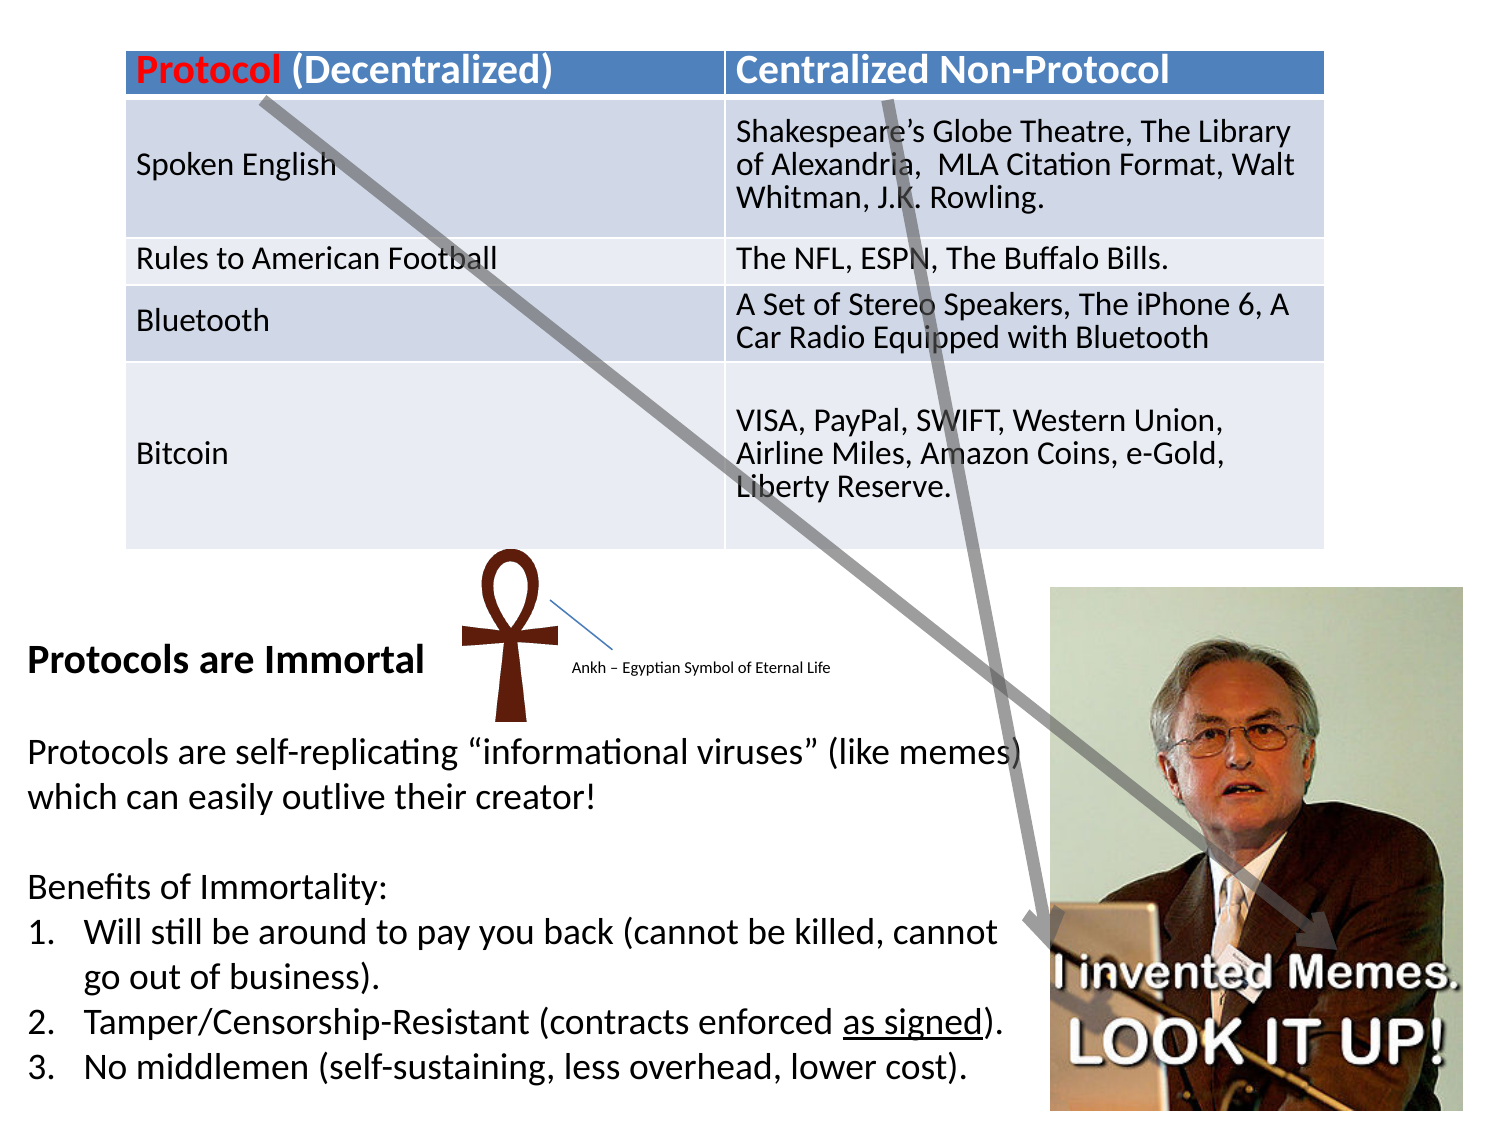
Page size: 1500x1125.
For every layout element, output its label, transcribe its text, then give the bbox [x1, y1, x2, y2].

table_cell Bitcoin [126, 363, 257, 549]
table_cell Bluetooth [126, 286, 257, 361]
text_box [262, 99, 886, 951]
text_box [1051, 99, 1338, 951]
table_header Centralized Non-Protocol [726, 51, 1324, 94]
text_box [549, 599, 613, 650]
text_box Protocols are Immortal Protocols are self-replicating “informational viruses” (like memes) which can easily outlive their creator! Benefits of Immortality: Will still be around to pay you back (cannot be killed, cannot go out of business). Tamper/Censorship-Resistant (contracts enforced as signed). No middlemen (self-sustaining, less overhead, lower cost). [12, 624, 1044, 1095]
table_cell Rules to American Football [126, 239, 257, 284]
table_cell Spoken English [126, 100, 260, 237]
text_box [887, 99, 1051, 951]
table_header Protocol (Decentralized) [126, 51, 724, 94]
picture [1049, 587, 1463, 1111]
